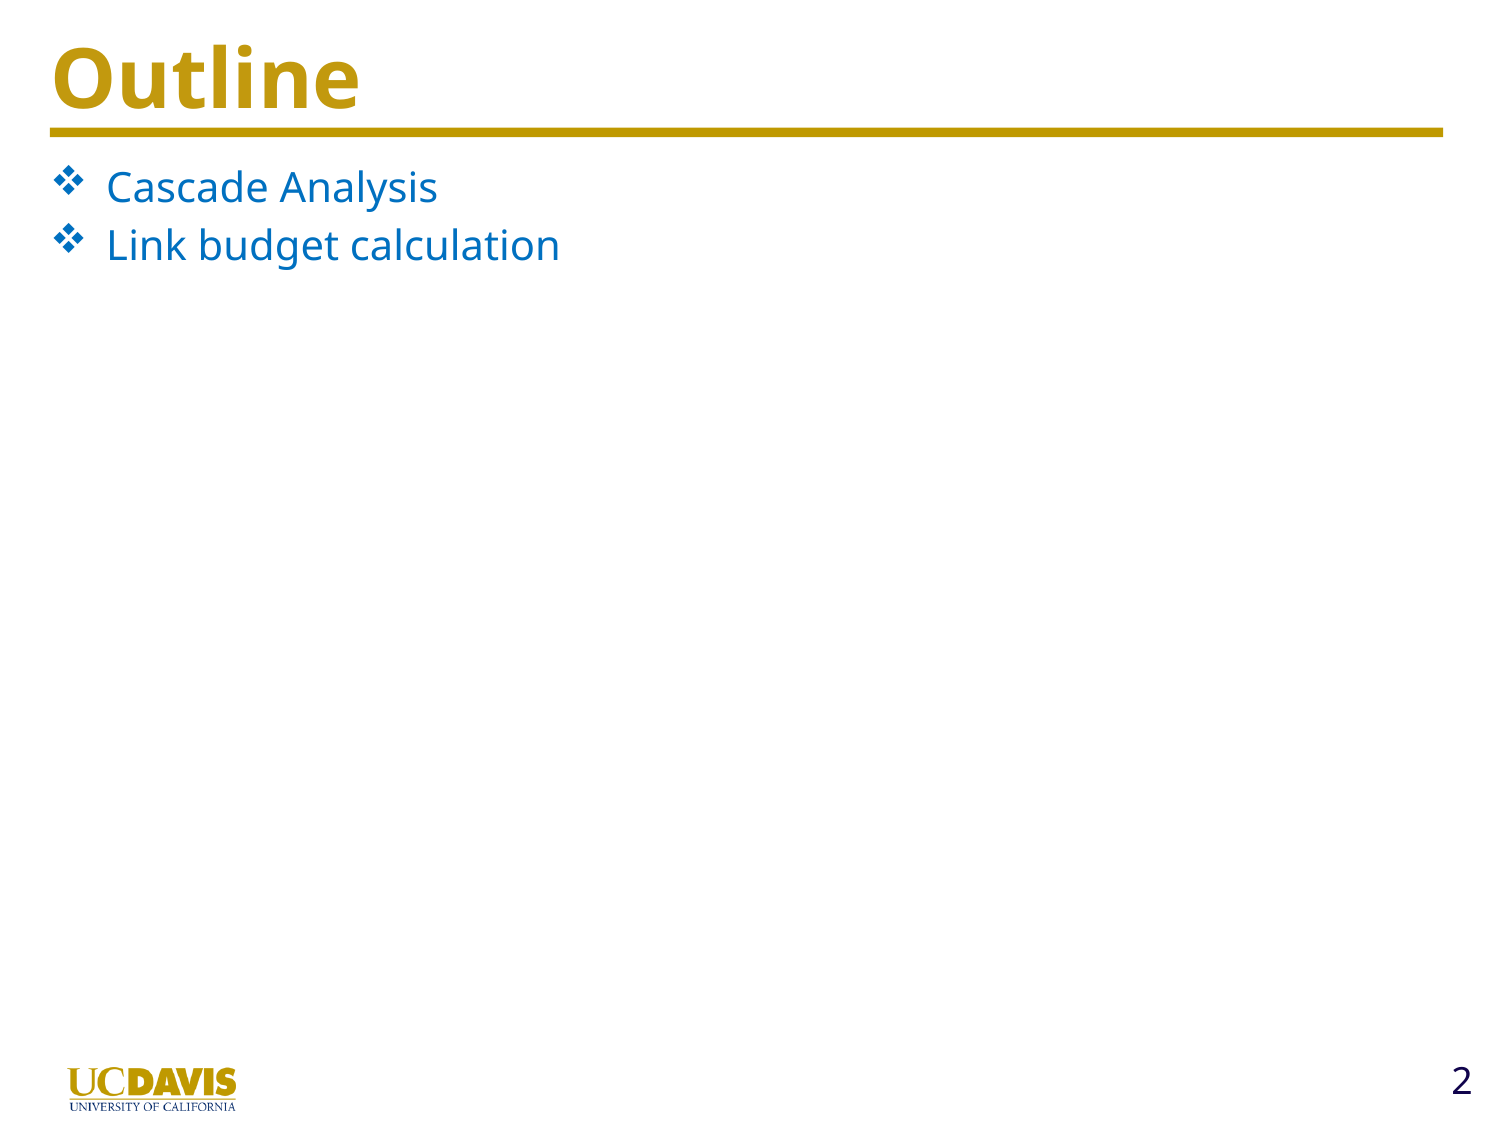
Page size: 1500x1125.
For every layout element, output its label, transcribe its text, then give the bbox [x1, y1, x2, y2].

title Outline [49, 0, 1273, 151]
picture [67, 1067, 236, 1111]
list Cascade Analysis Link budget calculation [49, 152, 1444, 865]
